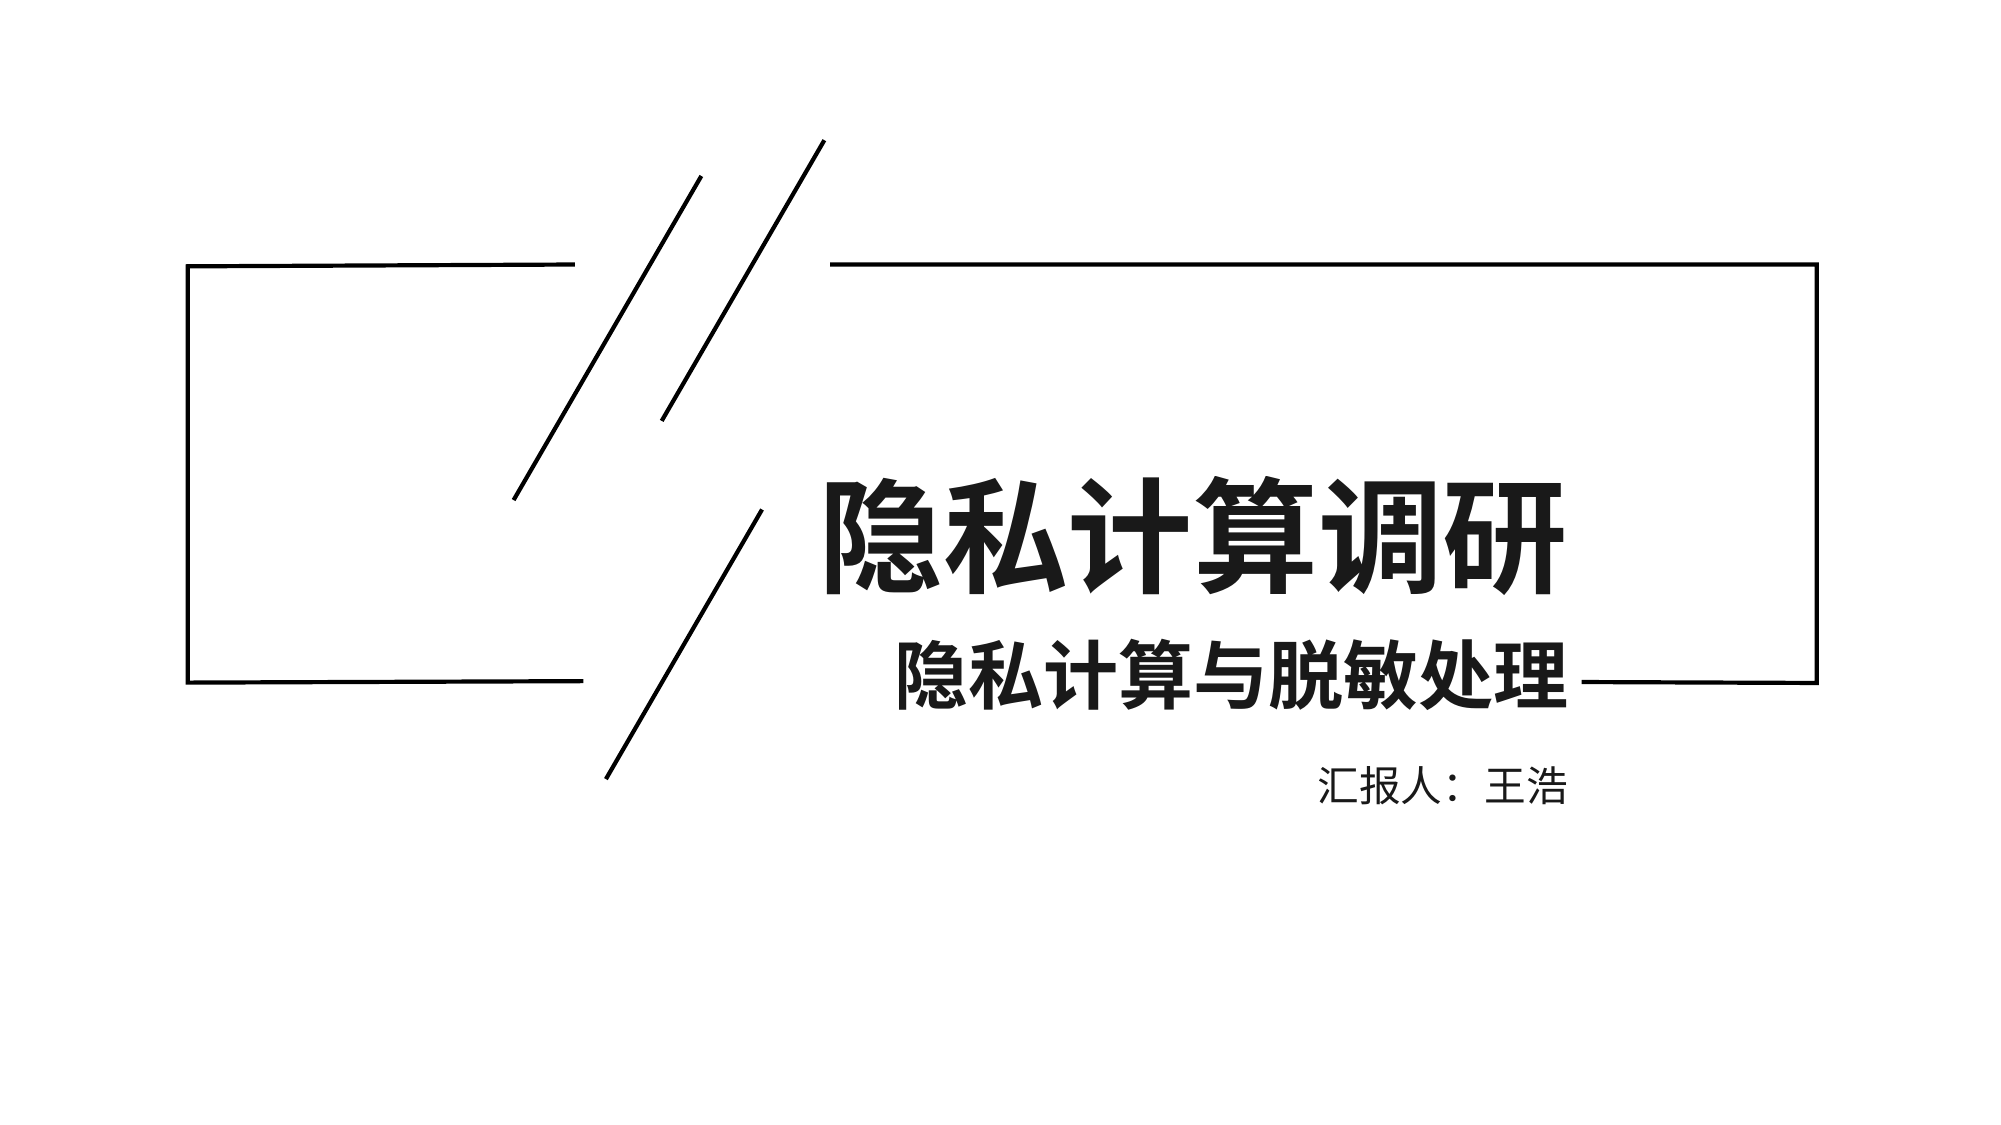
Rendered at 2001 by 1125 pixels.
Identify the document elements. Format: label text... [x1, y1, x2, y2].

list 汇报人：王浩 [1095, 759, 1569, 843]
title 隐私计算调研 [731, 306, 1569, 609]
subtitle 隐私计算与脱敏处理 [732, 628, 1569, 755]
